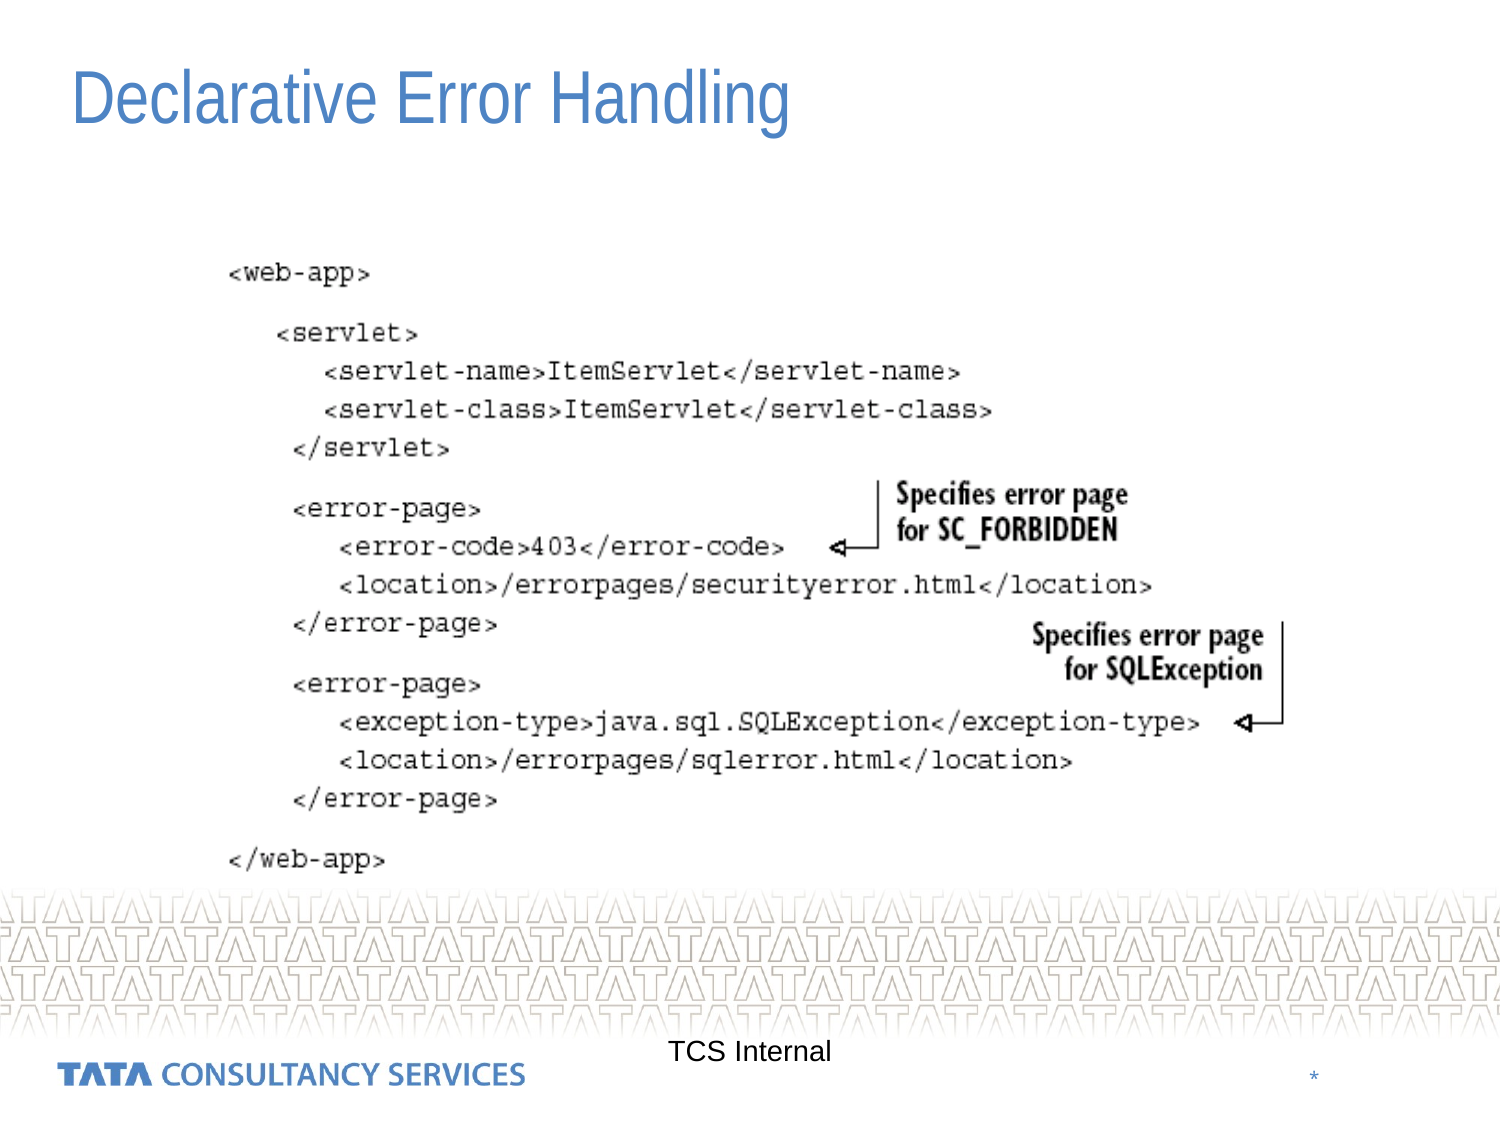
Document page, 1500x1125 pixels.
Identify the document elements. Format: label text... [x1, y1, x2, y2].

title Declarative Error Handling [56, 45, 1442, 143]
picture [57, 1062, 512, 1086]
picture [0, 885, 1500, 1039]
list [209, 249, 1339, 888]
text_box TCS Internal [512, 1024, 988, 1103]
